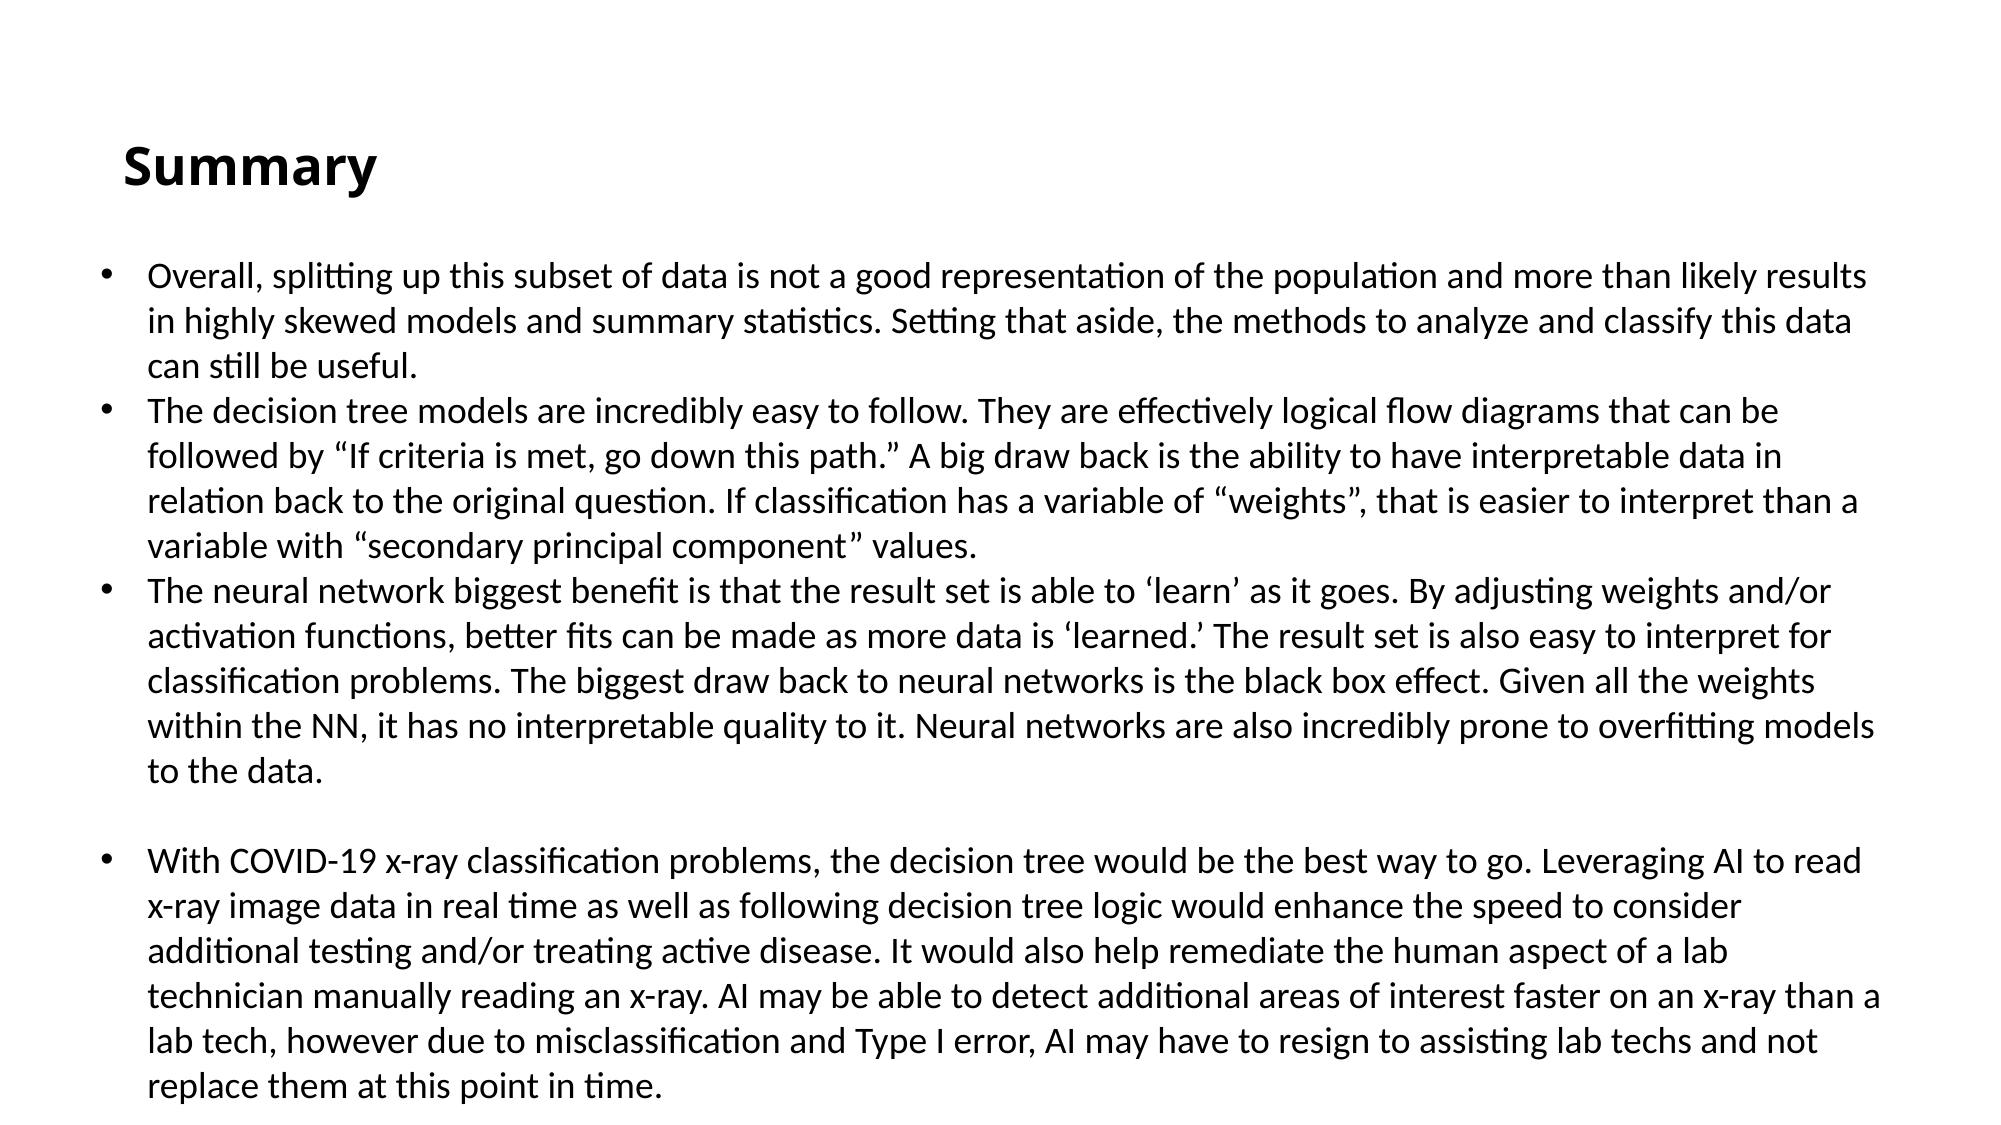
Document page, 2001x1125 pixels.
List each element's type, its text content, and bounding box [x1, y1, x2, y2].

text_box Overall, splitting up this subset of data is not a good representation of the population and more than likely results in highly skewed models and summary statistics. Setting that aside, the methods to analyze and classify this data can still be useful. The decision tree models are incredibly easy to follow. They are effectively logical flow diagrams that can be followed by “If criteria is met, go down this path.” A big draw back is the ability to have interpretable data in relation back to the original question. If classification has a variable of “weights”, that is easier to interpret than a variable with “secondary principal component” values. The neural network biggest benefit is that the result set is able to ‘learn’ as it goes. By adjusting weights and/or activation functions, better fits can be made as more data is ‘learned.’ The result set is also easy to interpret for classification problems. The biggest draw back to neural networks is the black box effect. Given all the weights within the NN, it has no interpretable quality to it. Neural networks are also incredibly prone to overfitting models to the data. With COVID-19 x-ray classification problems, the decision tree would be the best way to go. Leveraging AI to read x-ray image data in real time as well as following decision tree logic would enhance the speed to consider additional testing and/or treating active disease. It would also help remediate the human aspect of a lab technician manually reading an x-ray. AI may be able to detect additional areas of interest faster on an x-ray than a lab tech, however due to misclassification and Type I error, AI may have to resign to assisting lab techs and not replace them at this point in time. [85, 243, 1899, 1114]
title Summary [108, 132, 1863, 243]
